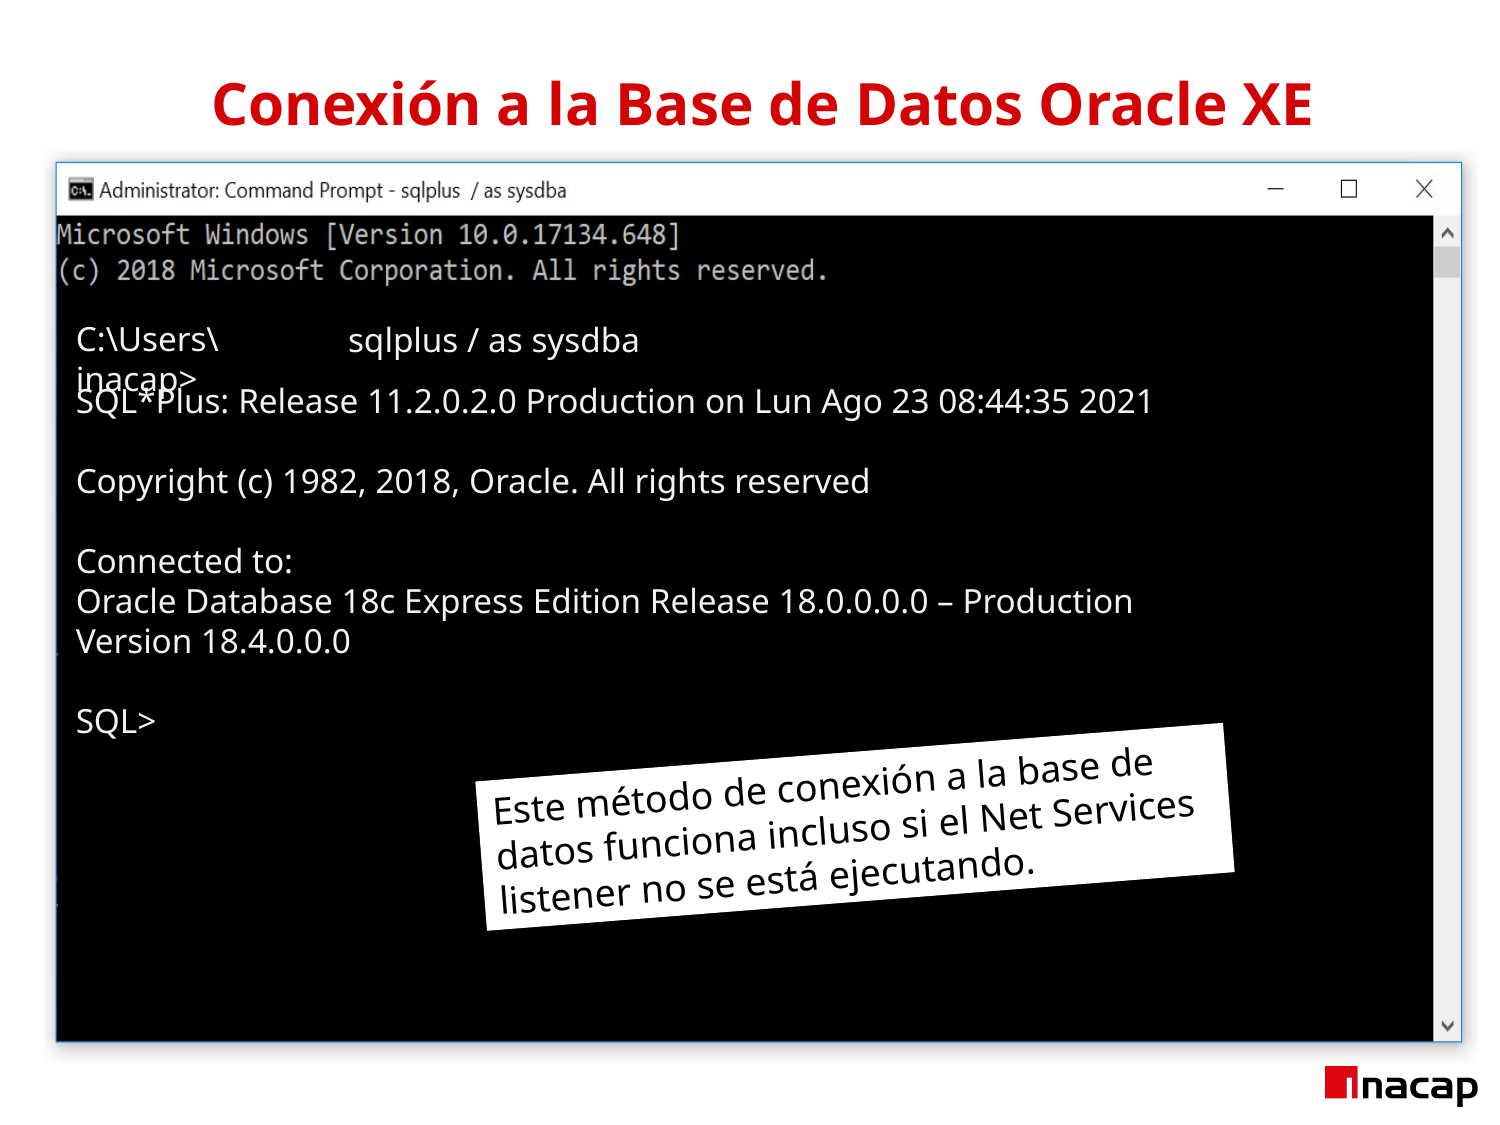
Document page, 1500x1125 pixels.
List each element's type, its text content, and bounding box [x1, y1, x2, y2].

title Conexión a la Base de Datos Oracle XE [48, 49, 1478, 150]
picture [44, 150, 1478, 1064]
picture [1325, 1065, 1478, 1108]
